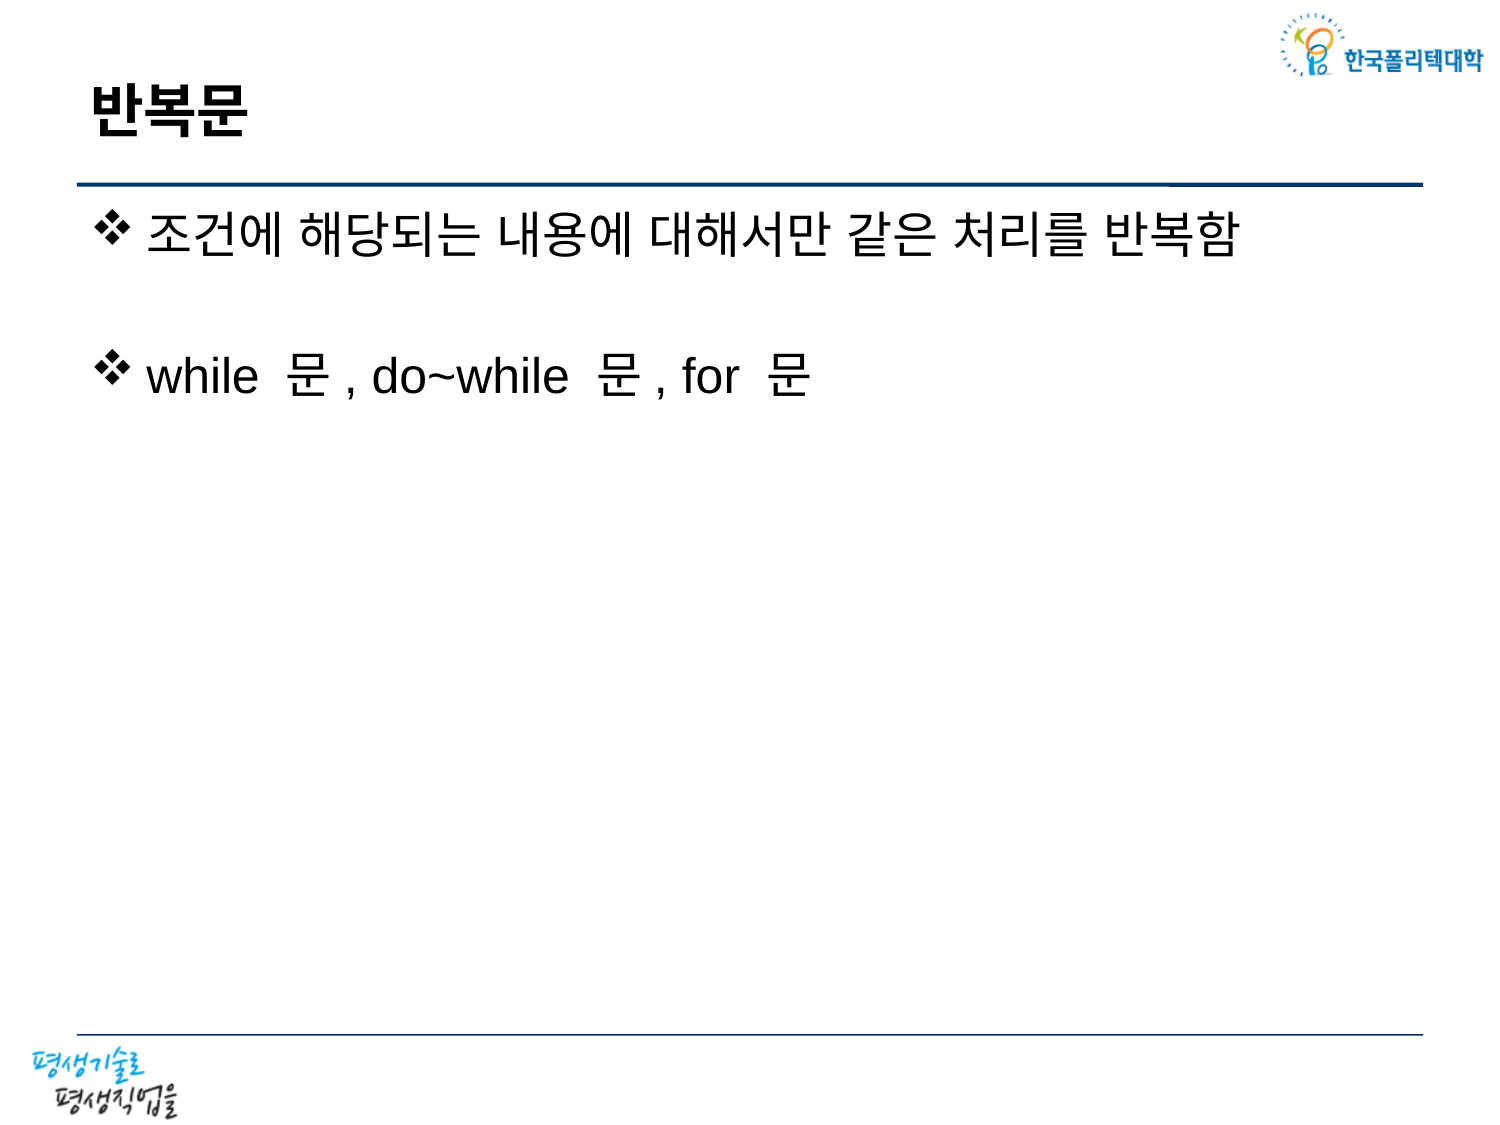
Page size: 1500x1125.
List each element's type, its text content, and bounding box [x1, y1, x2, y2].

picture [1275, 6, 1489, 84]
list 조건에 해당되는 내용에 대해서만 같은 처리를 반복함 while 문, do~while 문, for 문 [74, 196, 1424, 1006]
picture [17, 1039, 226, 1122]
title 반복문 [74, 44, 1426, 173]
